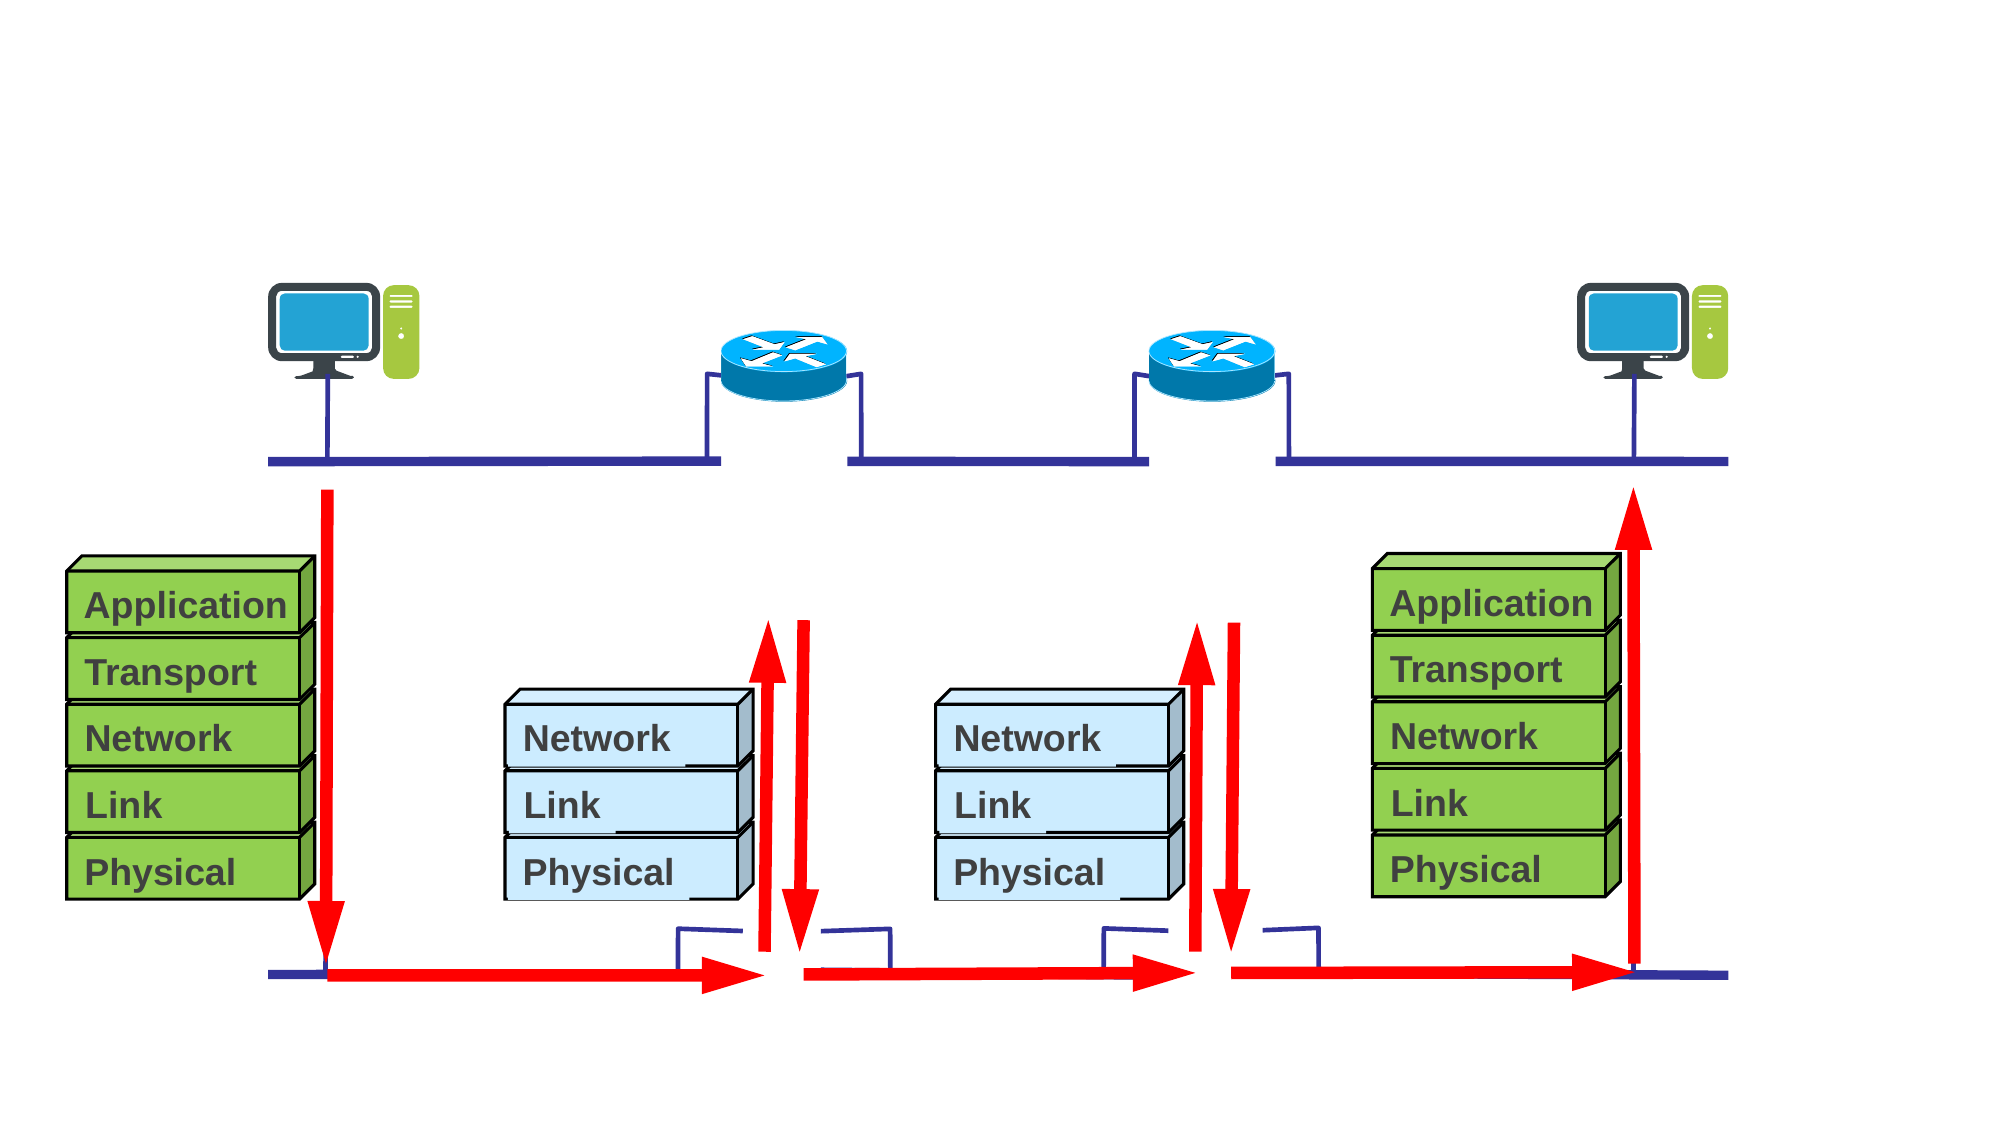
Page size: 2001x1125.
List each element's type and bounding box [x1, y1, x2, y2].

text_box [935, 688, 1185, 900]
picture [1148, 382, 1276, 403]
text_box [1174, 976, 1186, 980]
text_box [1627, 487, 1640, 964]
picture [1148, 329, 1276, 379]
text_box [1133, 373, 1290, 462]
text_box [677, 928, 891, 976]
picture [786, 354, 823, 368]
picture [1171, 353, 1208, 368]
text_box [764, 619, 805, 953]
text_box [1320, 966, 1635, 979]
picture [720, 329, 848, 403]
picture [1214, 354, 1251, 368]
text_box [1371, 552, 1621, 897]
picture [1217, 337, 1253, 349]
text_box [319, 489, 333, 964]
picture [746, 337, 782, 349]
text_box [743, 976, 763, 982]
text_box [267, 282, 420, 380]
picture [1174, 337, 1211, 349]
text_box [66, 555, 316, 900]
picture [743, 353, 780, 368]
picture [789, 337, 825, 349]
text_box [1576, 282, 1729, 380]
text_box [504, 688, 754, 900]
text_box [706, 373, 862, 463]
text_box [1194, 622, 1235, 952]
text_box [1103, 927, 1320, 976]
